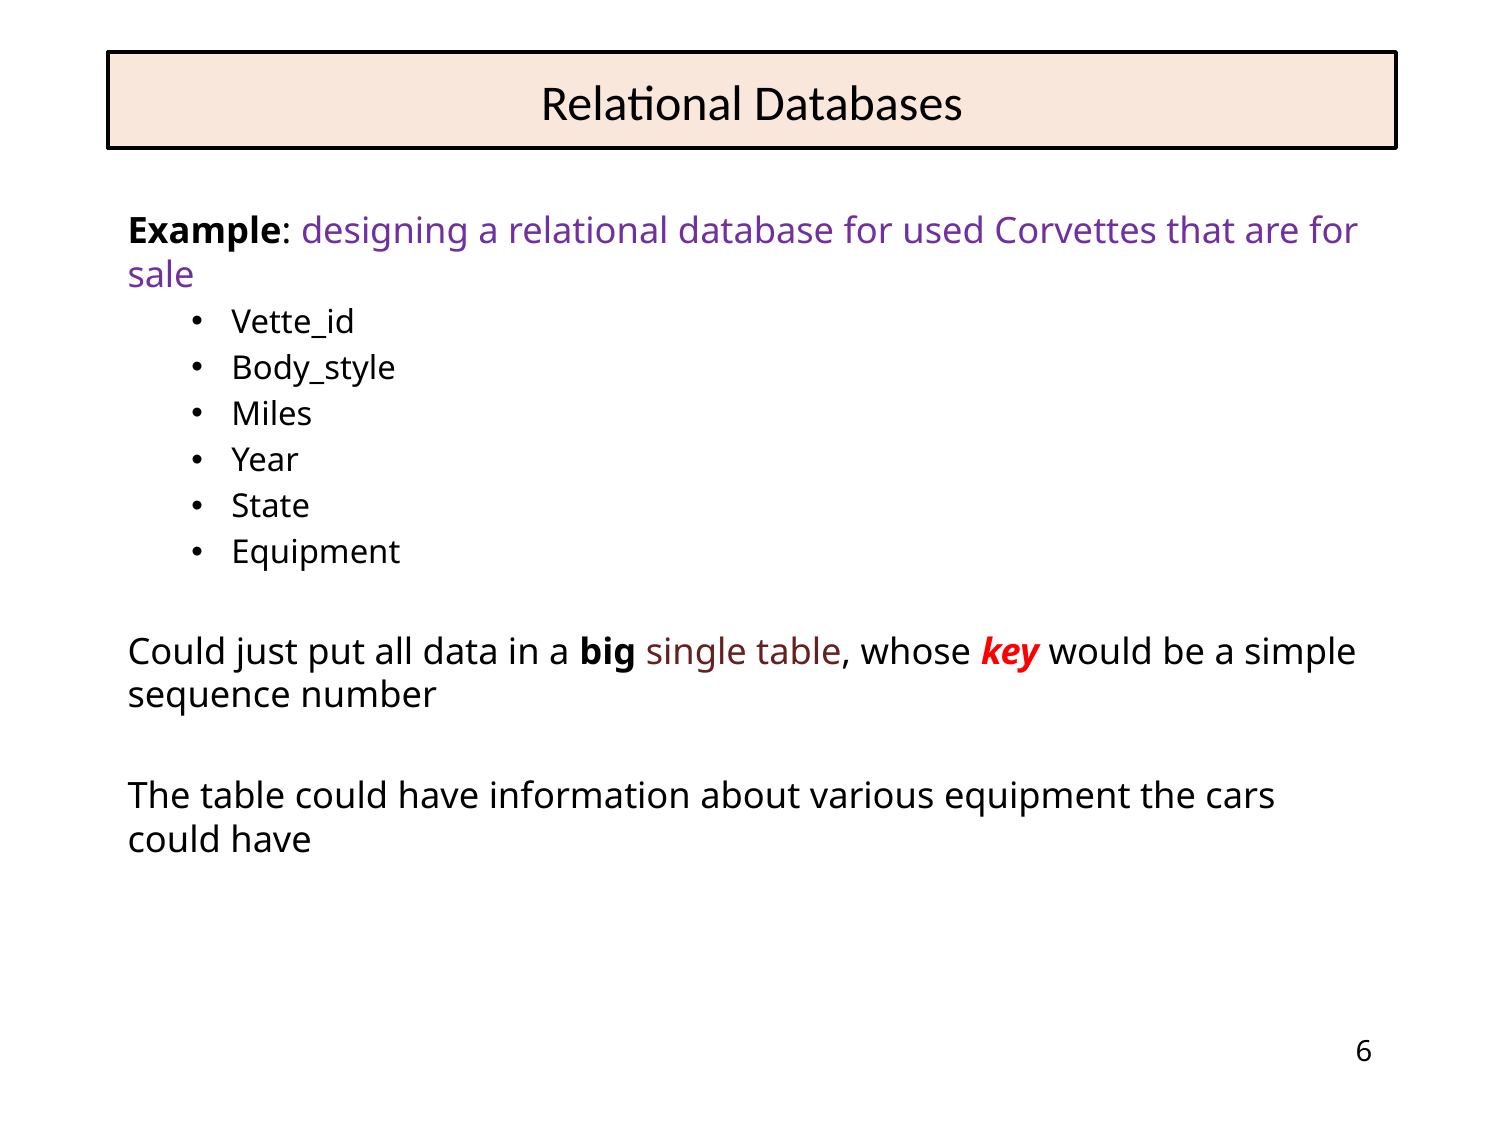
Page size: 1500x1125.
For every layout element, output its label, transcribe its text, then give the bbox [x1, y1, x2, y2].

slide_number 6 [1074, 1025, 1388, 1100]
title Relational Databases [106, 50, 1398, 150]
list Example: designing a relational database for used Corvettes that are for sale Vette_id Body_style Miles Year State Equipment Could just put all data in a big single table, whose key would be a simple sequence number The table could have information about various equipment the cars could have [112, 200, 1388, 875]
